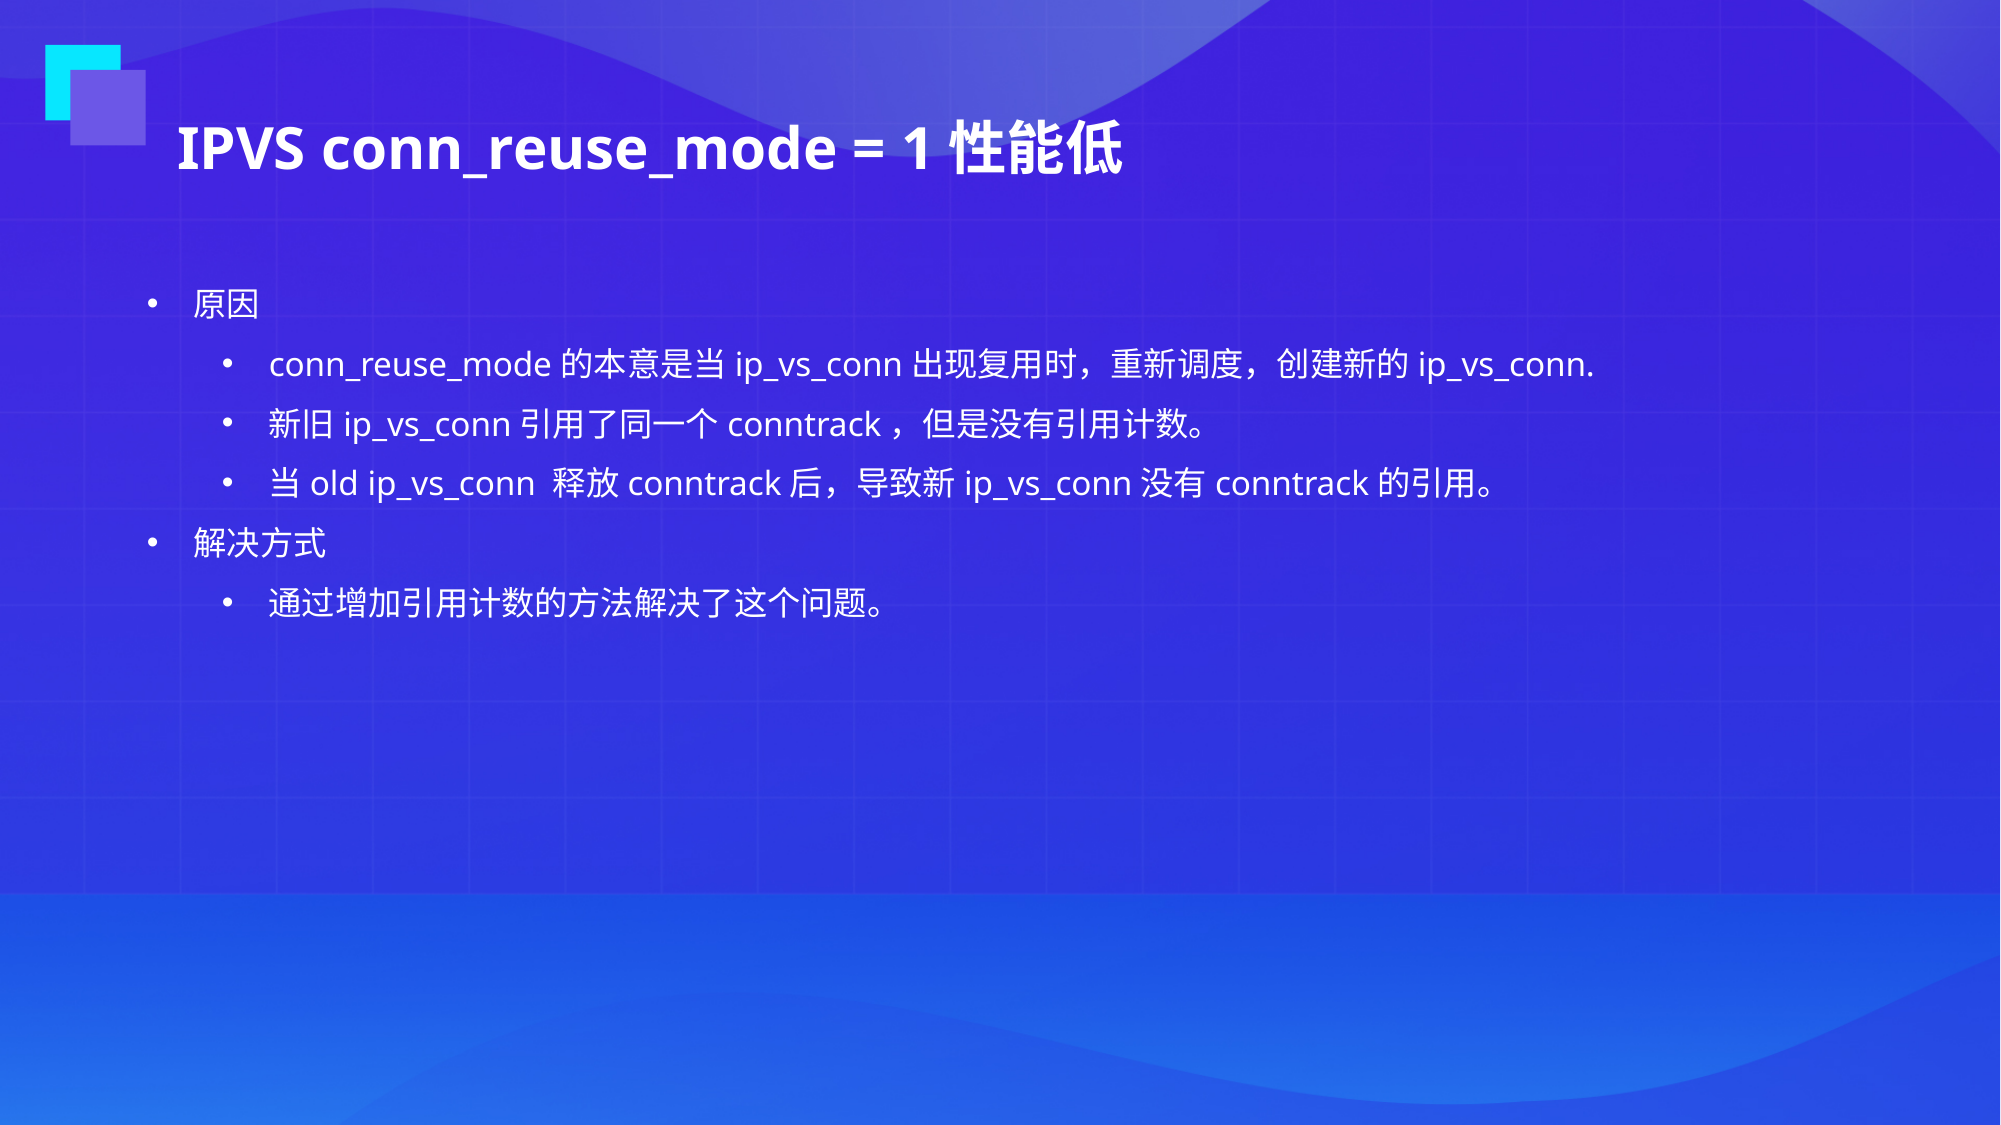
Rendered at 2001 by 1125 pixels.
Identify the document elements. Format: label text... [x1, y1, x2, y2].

text_box [45, 44, 121, 121]
text_box [70, 69, 146, 146]
picture [0, 0, 2001, 1125]
text_box 原因 conn_reuse_mode的本意是当ip_vs_conn出现复用时，重新调度，创建新的ip_vs_conn. 新旧ip_vs_conn引用了同一个conntrack，但是没有引用计数。 当old ip_vs_conn 释放conntrack后，导致新ip_vs_conn没有conntrack的引用。 解决方式 通过增加引用计数的方法解决了这个问题。 [145, 261, 1861, 744]
text_box IPVS conn_reuse_mode = 1性能低 [162, 49, 1322, 252]
